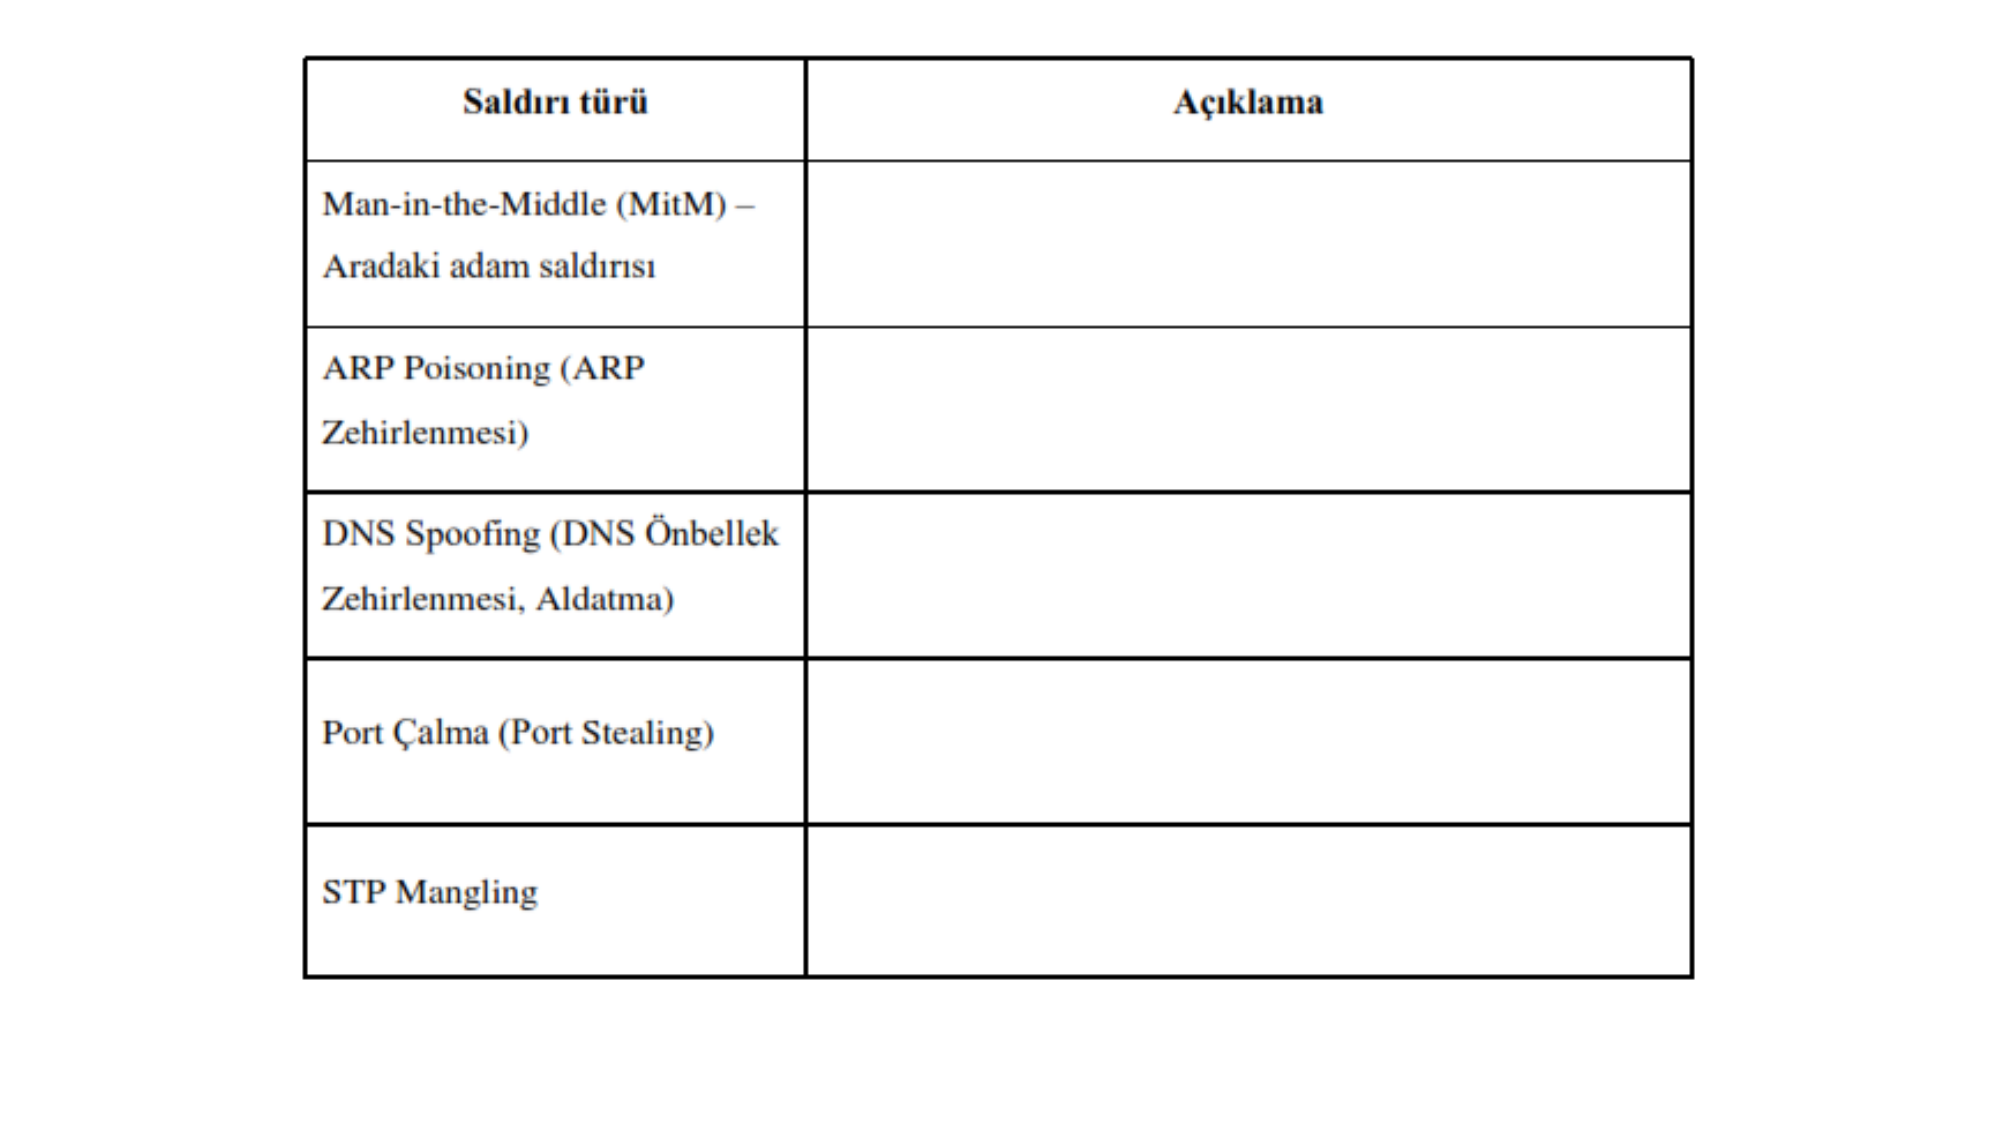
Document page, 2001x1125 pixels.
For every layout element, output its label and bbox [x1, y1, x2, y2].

picture [195, 0, 1755, 1040]
